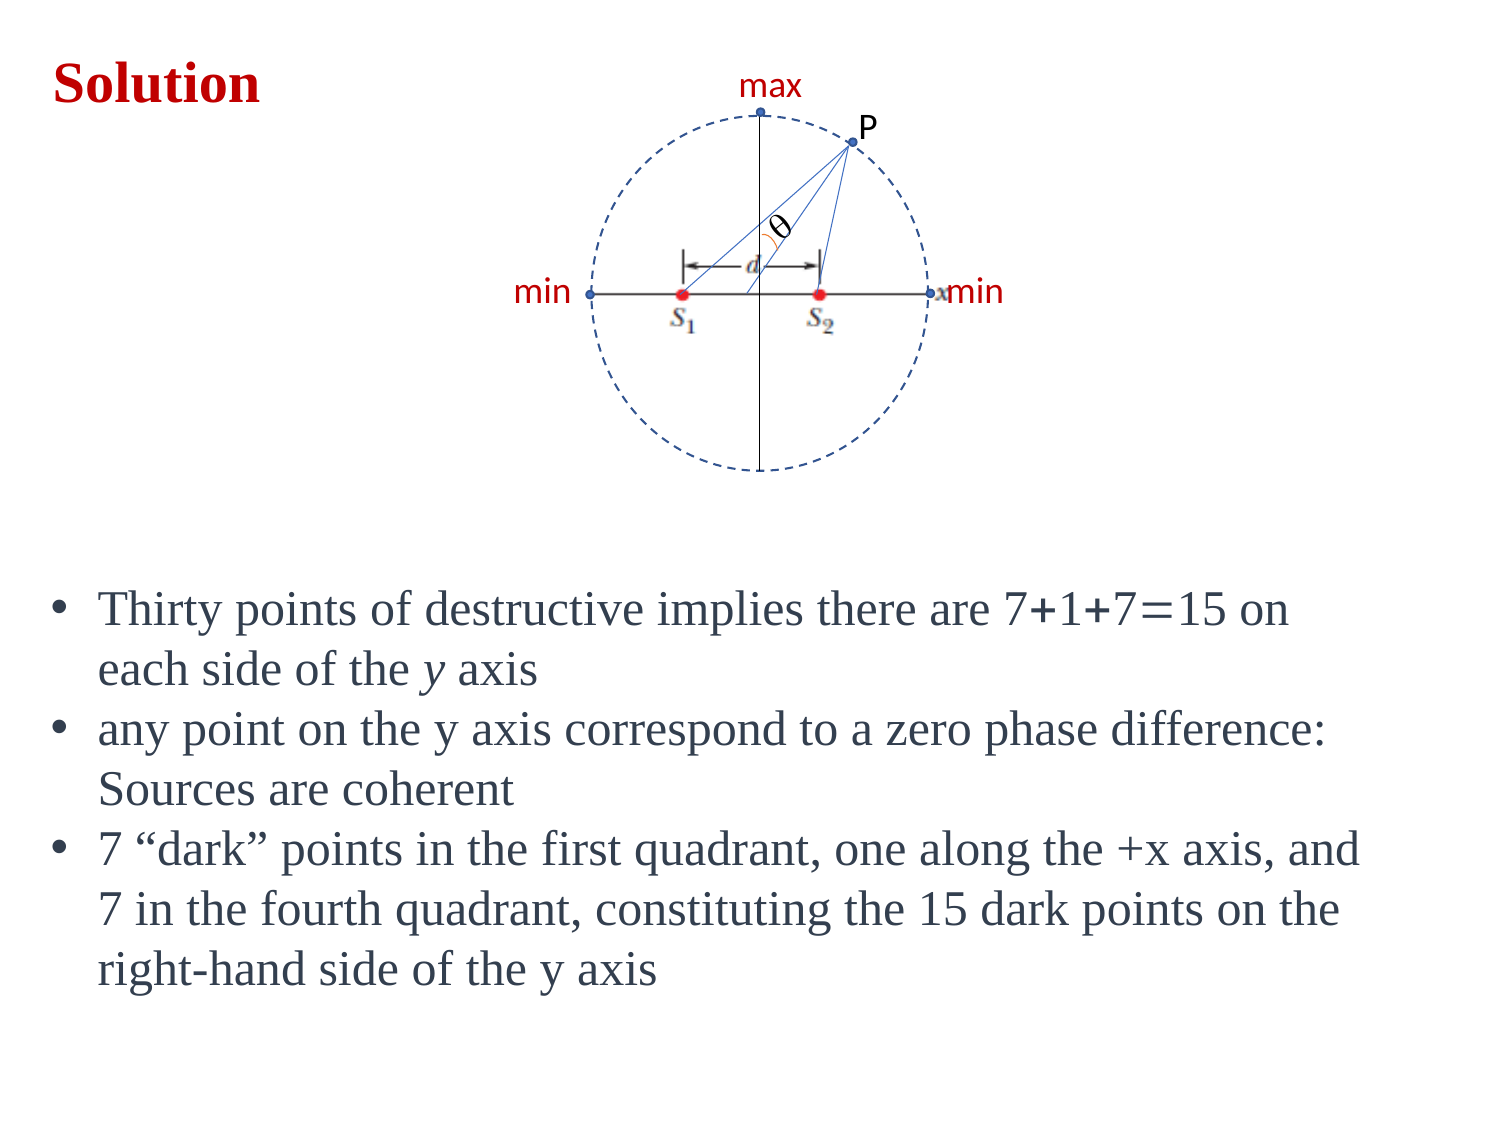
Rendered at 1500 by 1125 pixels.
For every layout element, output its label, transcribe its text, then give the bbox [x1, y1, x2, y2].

text_box Thirty points of destructive implies there are 71715 on each side of the y axis any point on the y axis correspond to a zero phase difference: Sources are coherent 7 “dark” points in the first quadrant, one along the +x axis, and 7 in the fourth quadrant, constituting the 15 dark points on the right-hand side of the y axis [35, 568, 1384, 1049]
text_box Solution [21, 35, 292, 123]
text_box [509, 52, 1008, 471]
